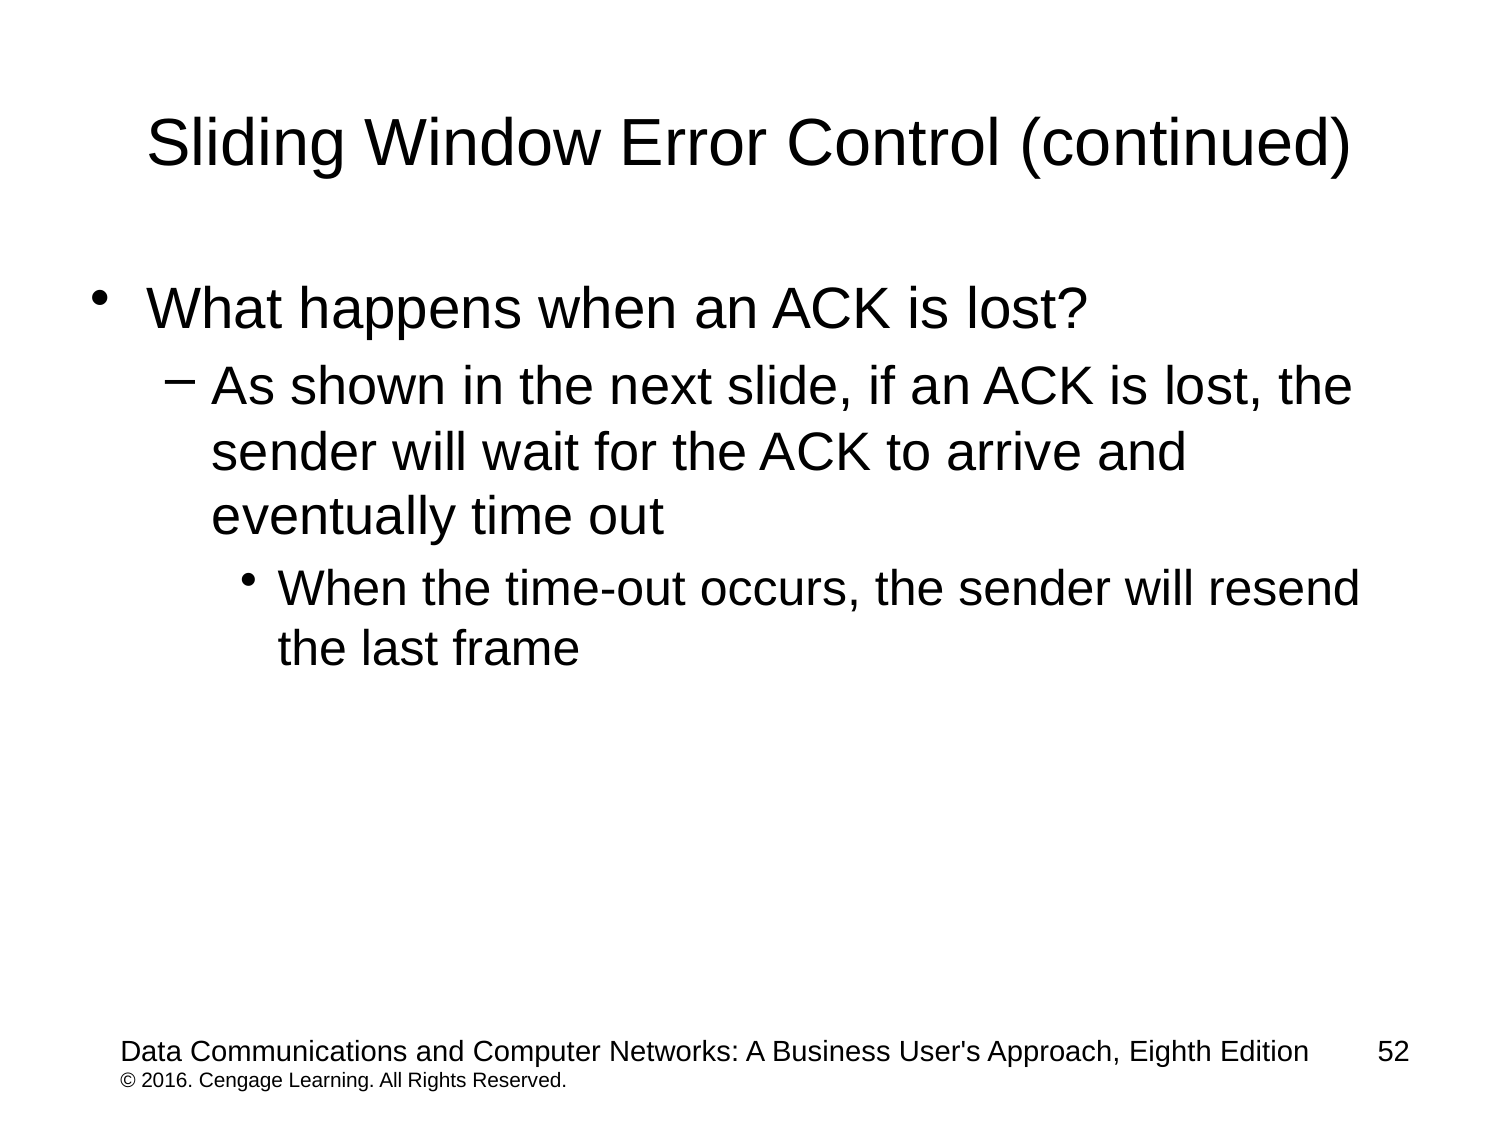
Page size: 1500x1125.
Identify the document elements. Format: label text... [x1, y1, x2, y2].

text_box Data Communications and Computer Networks: A Business User's Approach, Eighth Edition © 2016. Cengage Learning. All Rights Reserved. [105, 1024, 1356, 1103]
text_box [74, 249, 1438, 726]
list What happens when an ACK is lost? As shown in the next slide, if an ACK is lost, the sender will wait for the ACK to arrive and eventually time out When the time-out occurs, the sender will resend the last frame [75, 262, 1425, 1005]
slide_number 52 [1356, 1024, 1426, 1103]
title Sliding Window Error Control (continued) [75, 45, 1425, 233]
